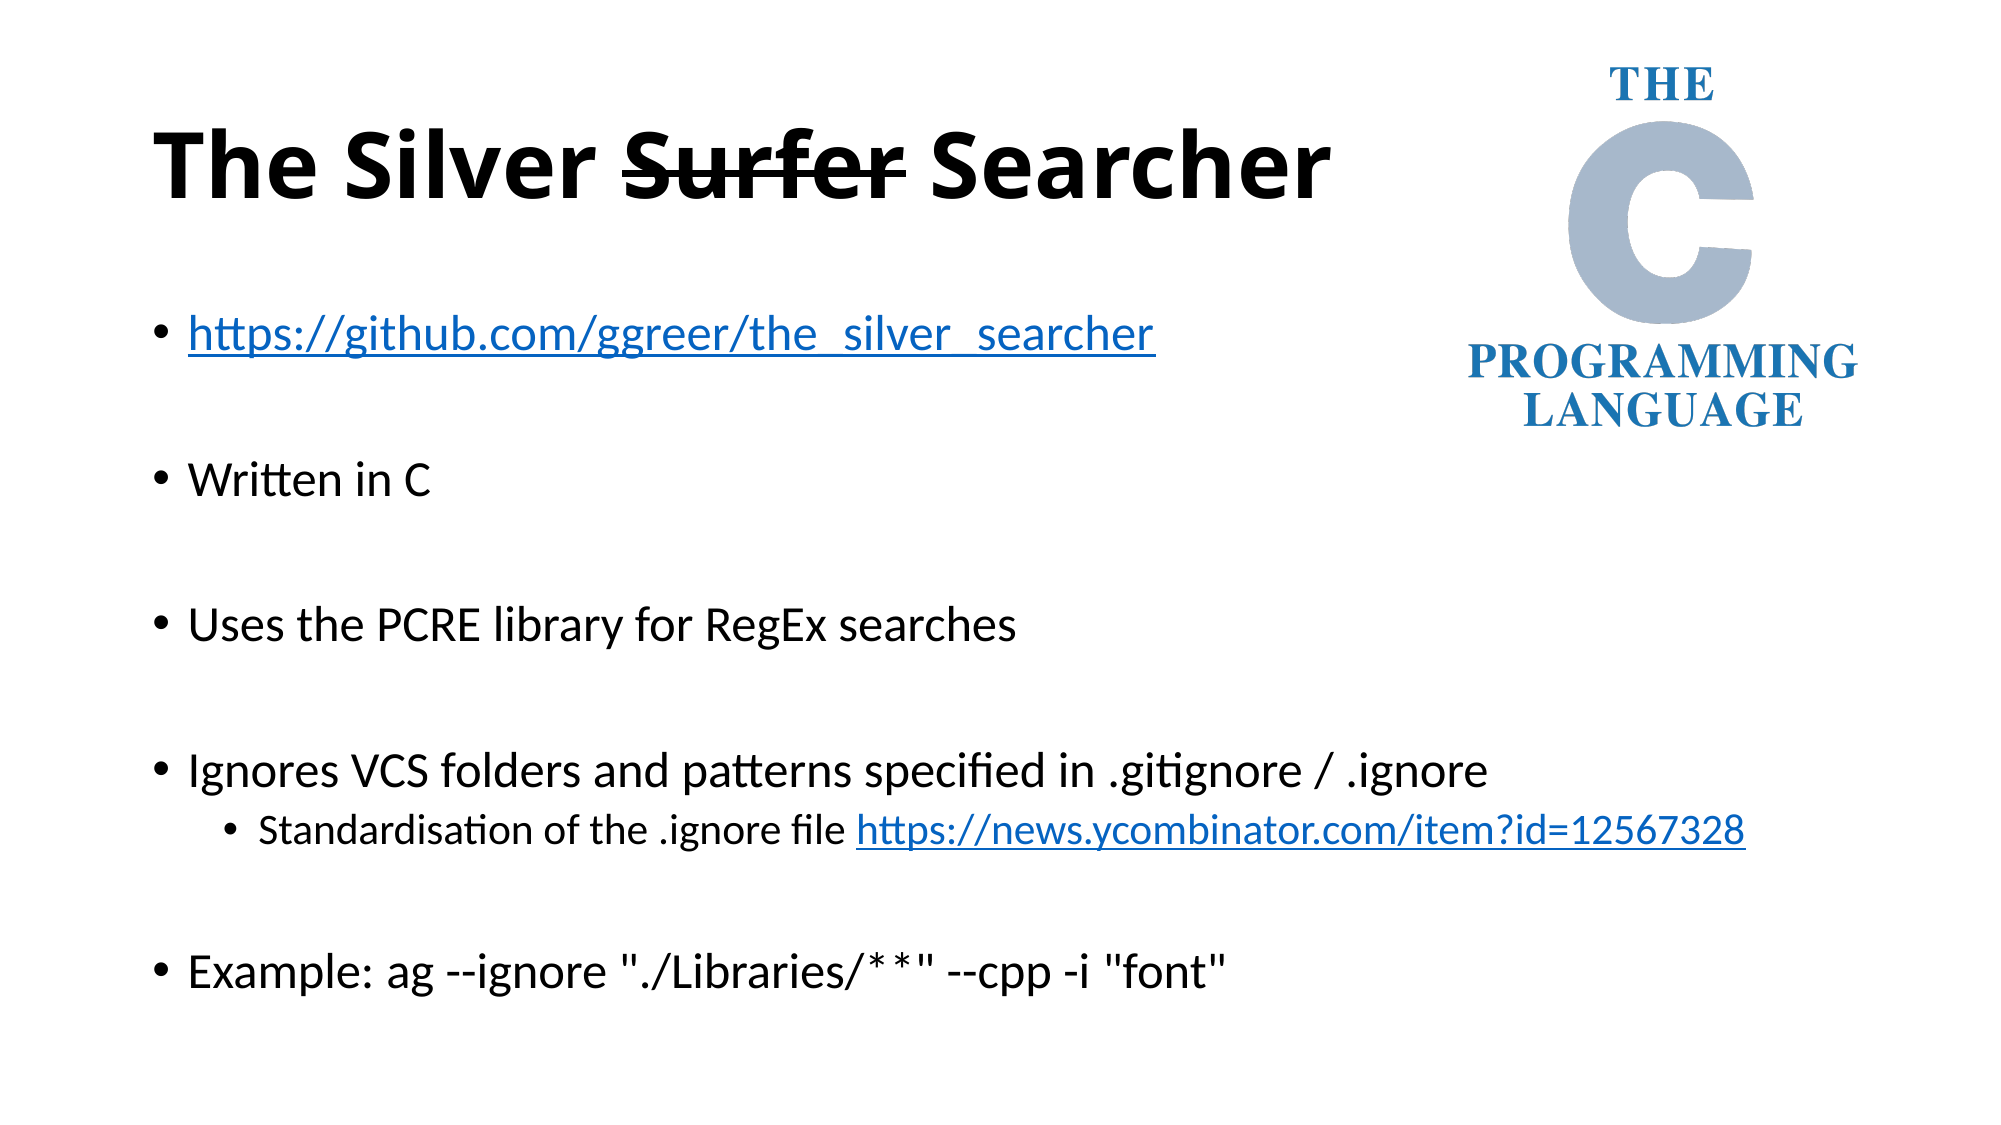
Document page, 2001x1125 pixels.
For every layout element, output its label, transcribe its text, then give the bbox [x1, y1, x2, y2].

list https://github.com/ggreer/the_silver_searcher Written in C Uses the PCRE library for RegEx searches Ignores VCS folders and patterns specified in .gitignore / .ignore Standardisation of the .ignore file https://news.ycombinator.com/item?id=12567328 Example: ag --ignore "./Libraries/**" --cpp -i "font" [137, 299, 1863, 1014]
title The Silver Surfer Searcher [137, 59, 1463, 278]
picture [1463, 59, 1863, 433]
